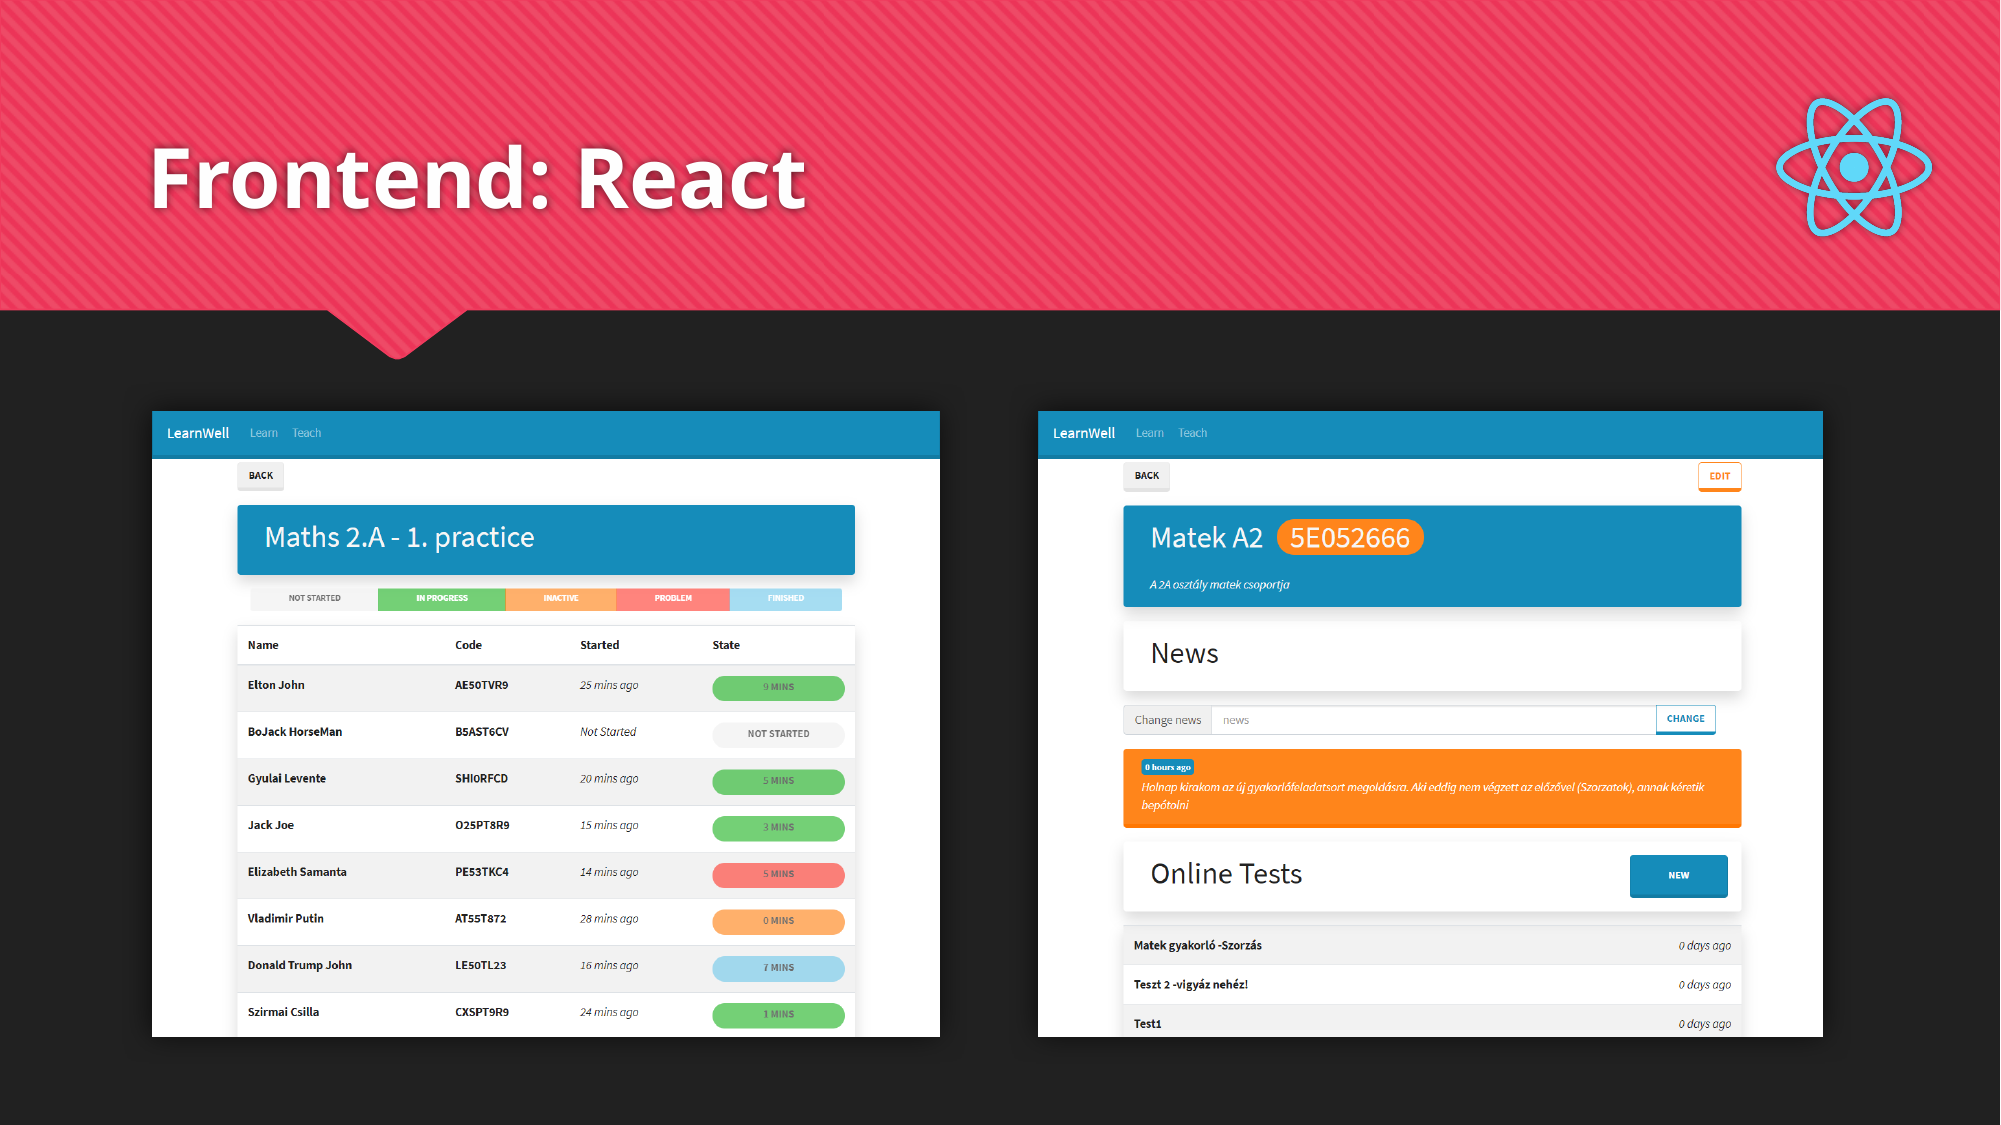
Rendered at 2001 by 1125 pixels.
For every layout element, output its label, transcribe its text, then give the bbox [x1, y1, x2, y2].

picture [1038, 411, 1823, 1037]
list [1720, 73, 1988, 262]
picture [151, 411, 940, 1037]
title Frontend: React [132, 73, 1715, 233]
